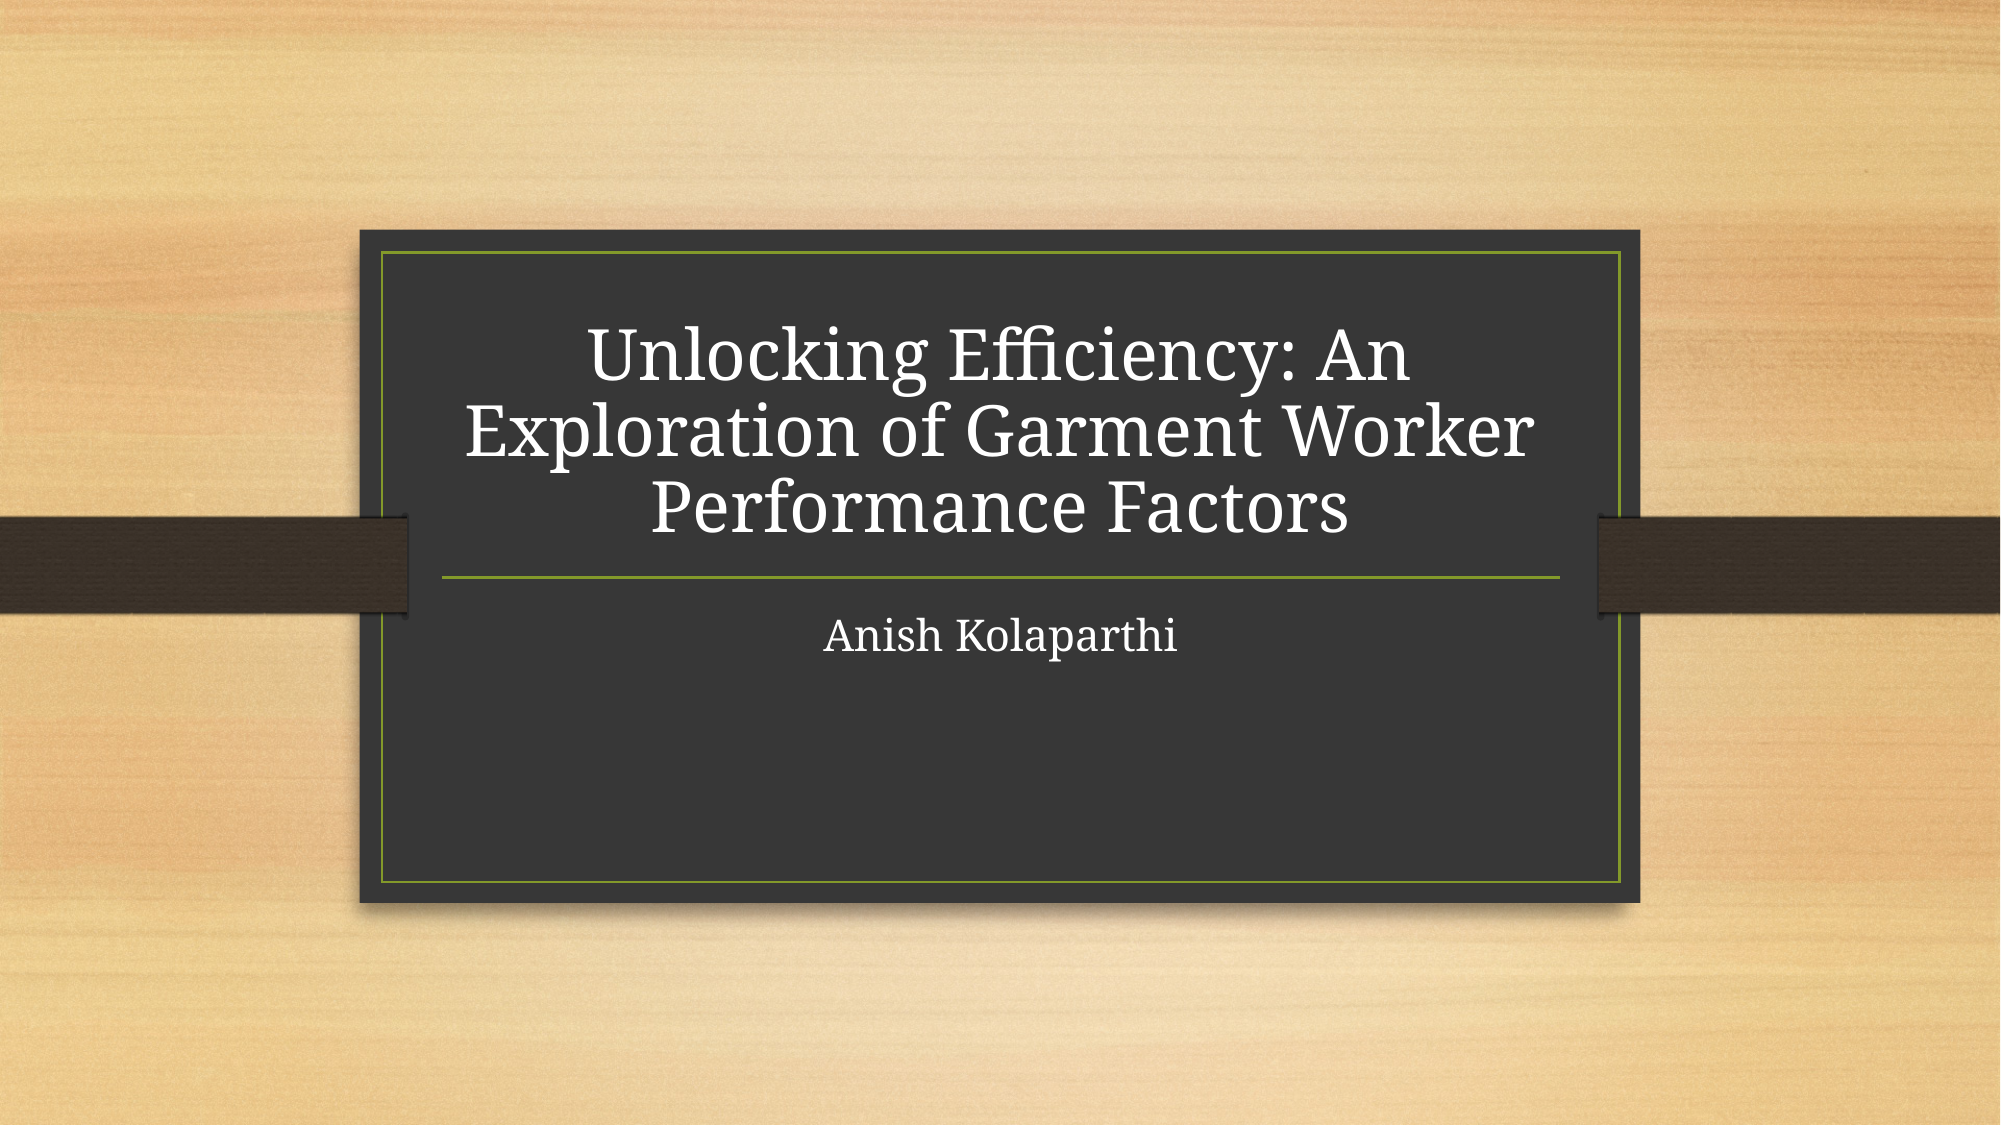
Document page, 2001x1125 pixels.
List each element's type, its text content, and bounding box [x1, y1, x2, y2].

text_box [0, 621, 2000, 1125]
text_box [381, 621, 1620, 883]
subtitle Anish Kolaparthi [441, 621, 1560, 817]
text_box [0, 0, 2000, 512]
text_box [358, 621, 1642, 904]
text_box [0, 512, 2000, 621]
text_box [381, 252, 1620, 512]
title Unlocking Efficiency: An Exploration of Garment Worker Performance Factors [441, 306, 1560, 512]
text_box [358, 228, 1642, 512]
